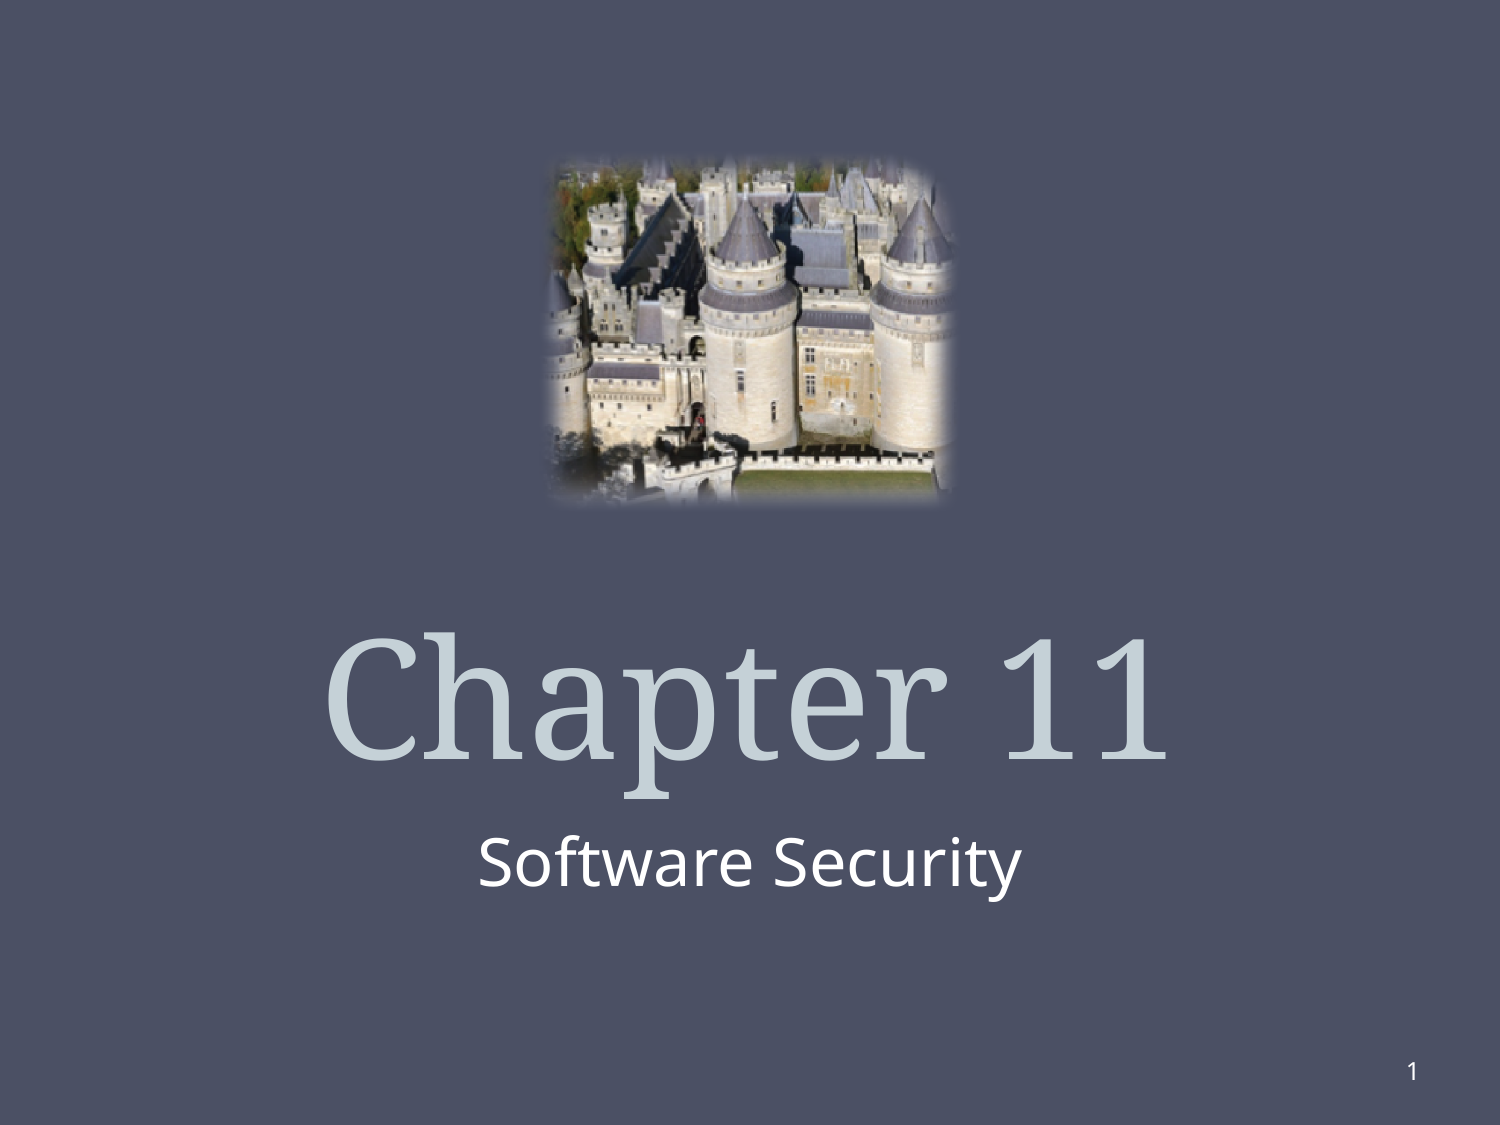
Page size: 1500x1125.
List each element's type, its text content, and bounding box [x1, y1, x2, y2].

title Chapter 11 [112, 99, 1388, 800]
picture [537, 148, 963, 514]
slide_number 1 [1401, 1042, 1494, 1103]
subtitle Software Security [225, 812, 1275, 1013]
